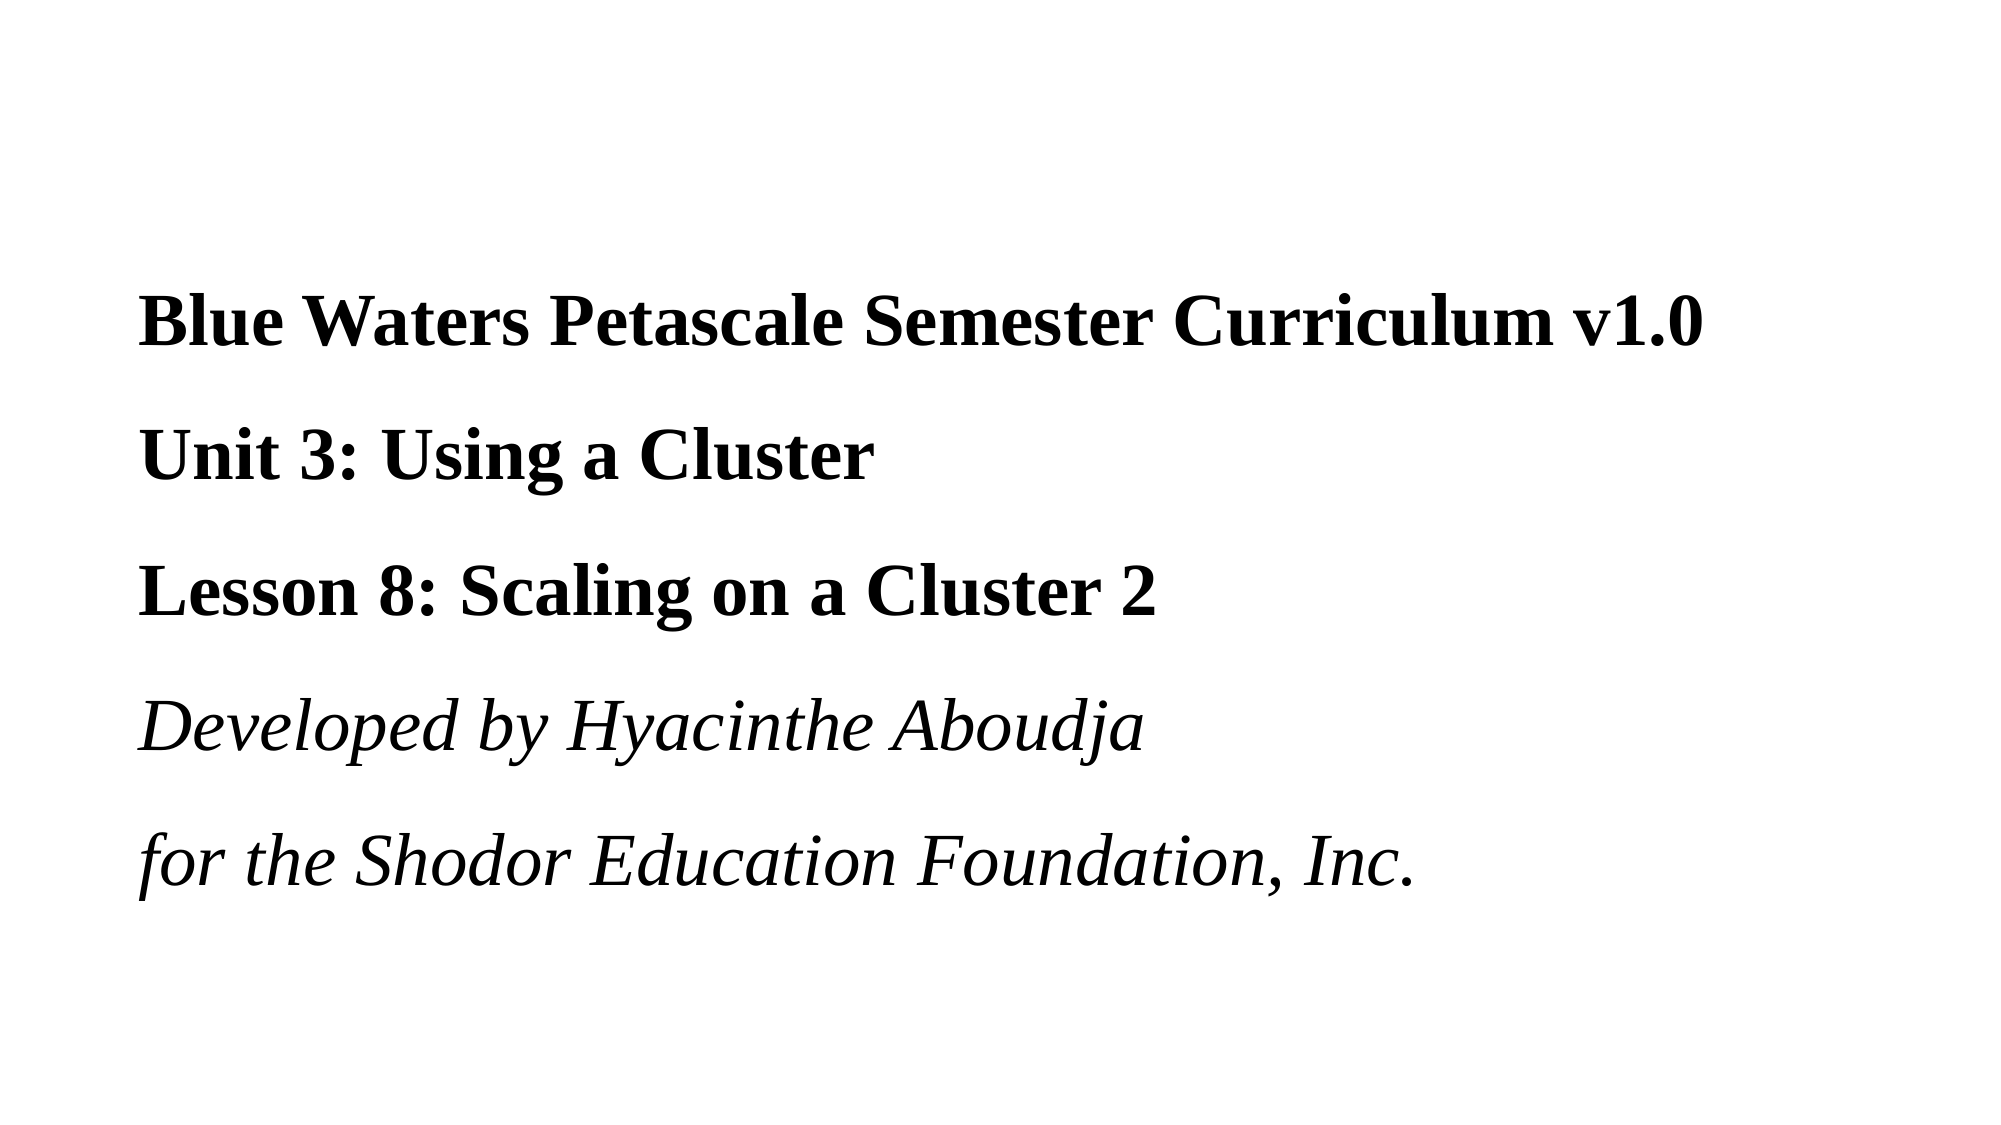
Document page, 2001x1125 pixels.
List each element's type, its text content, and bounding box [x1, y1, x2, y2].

title Blue Waters Petascale Semester Curriculum v1.0 Unit 3: Using a Cluster Lesson 8: Scaling on a Cluster 2 Developed by Hyacinthe Aboudja for the Shodor Education Foundation, Inc. [123, 0, 1877, 1125]
